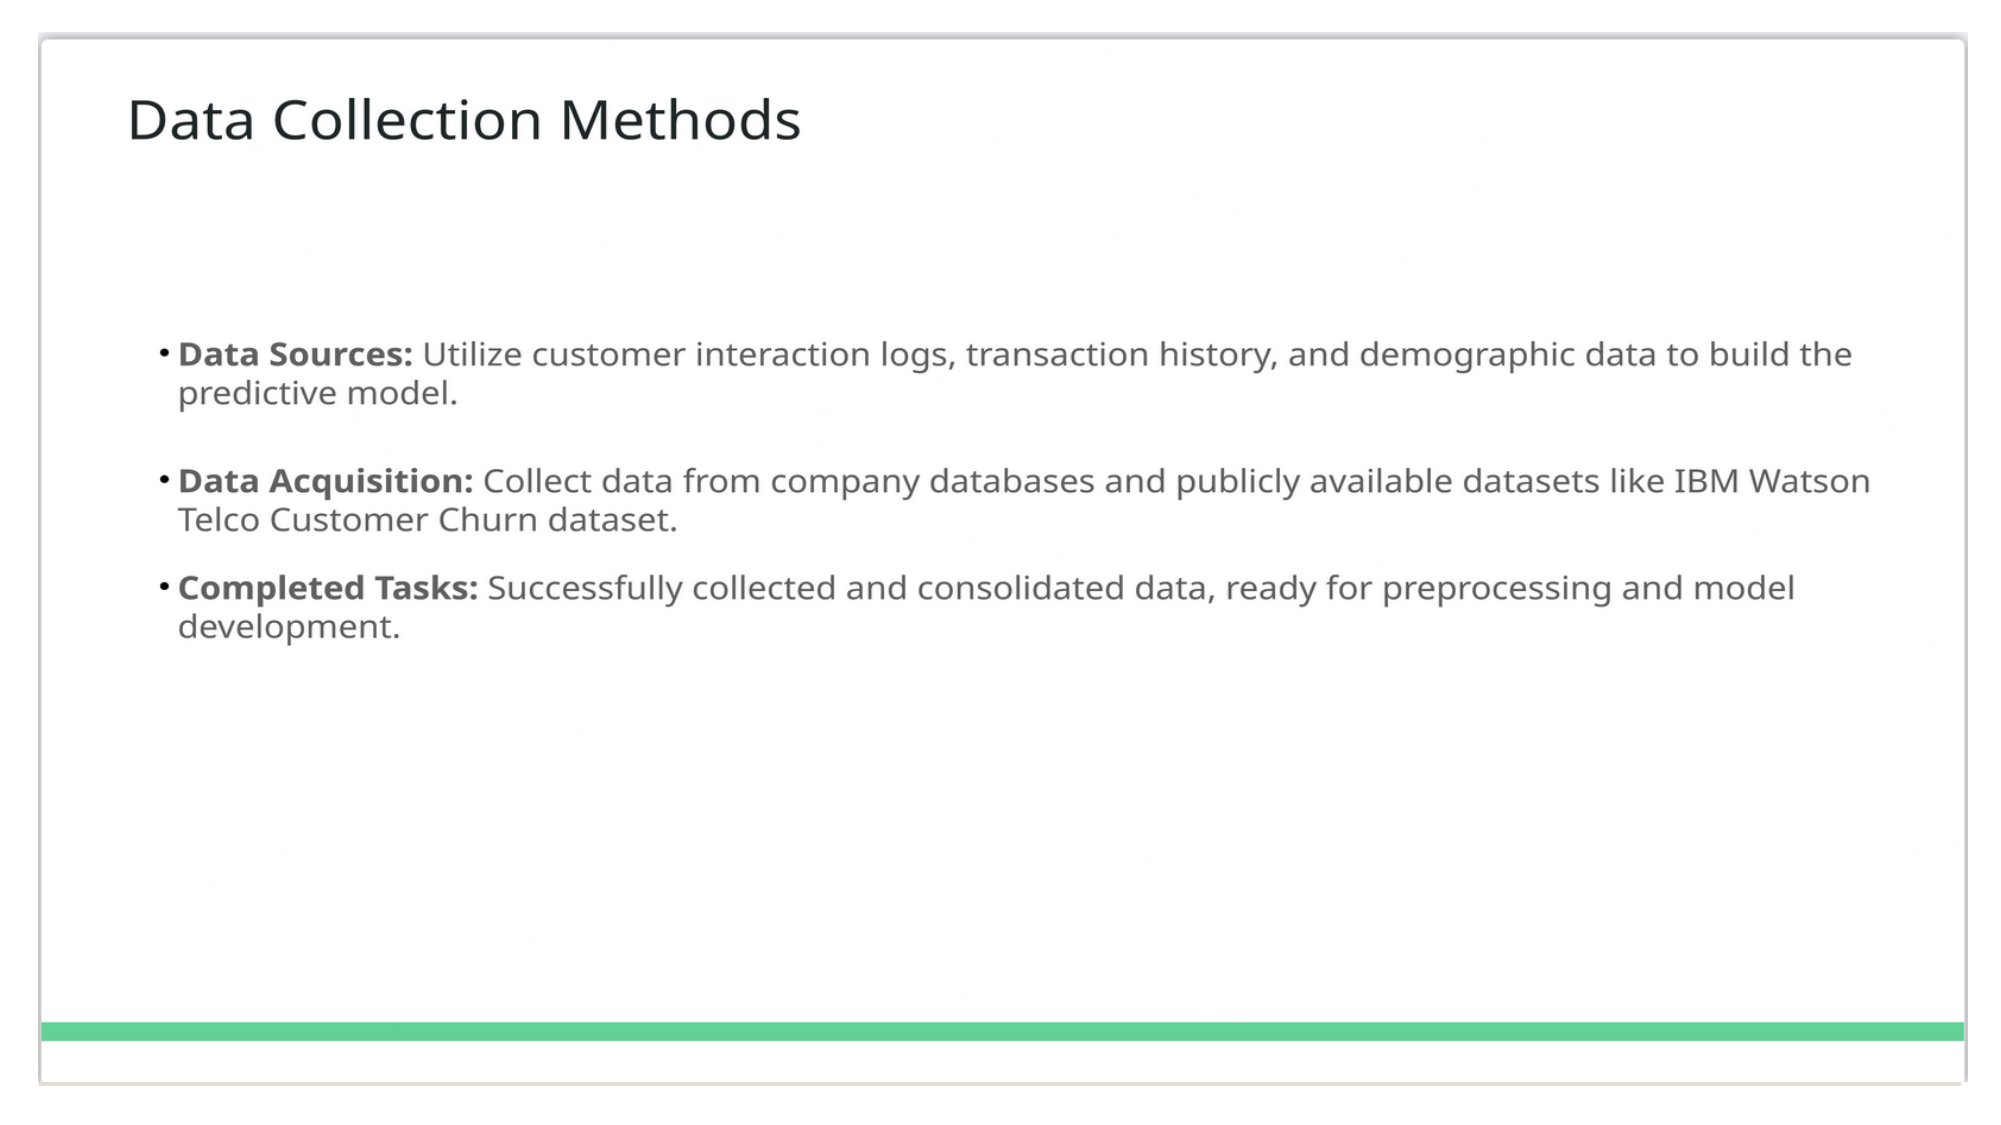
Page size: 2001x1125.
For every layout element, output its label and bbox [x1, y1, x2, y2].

list [38, 32, 1968, 1082]
